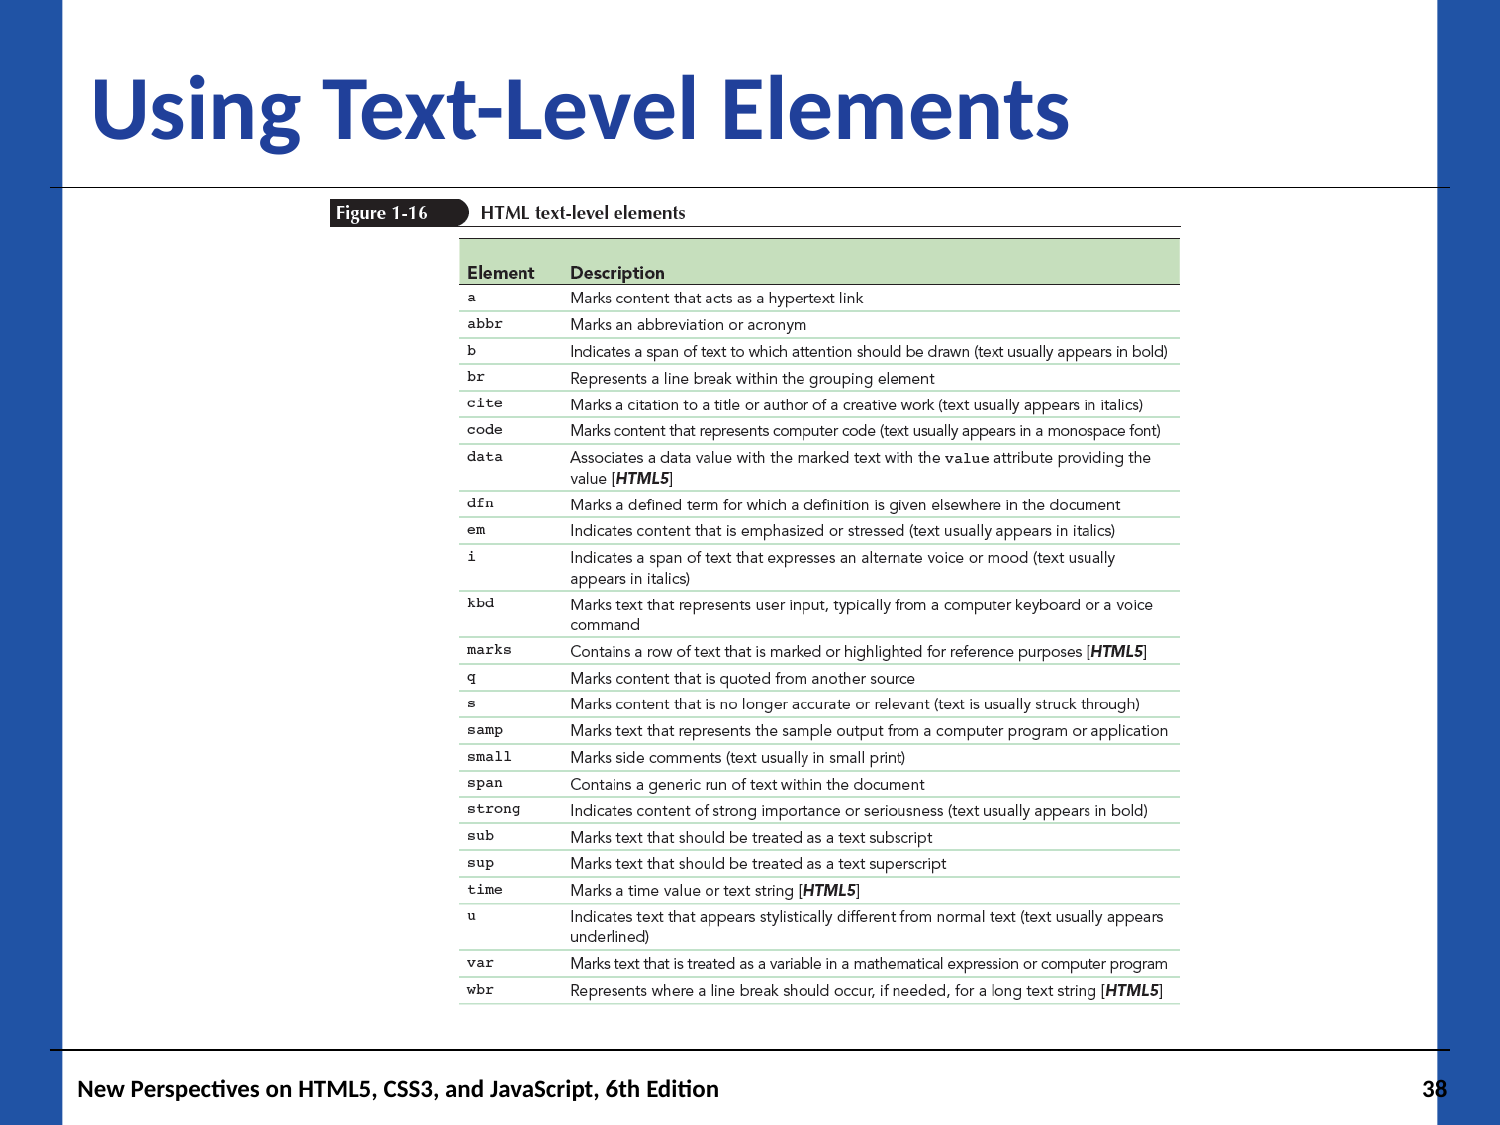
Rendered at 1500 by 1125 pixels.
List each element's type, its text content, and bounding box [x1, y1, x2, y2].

title Using Text-Level Elements [74, 24, 1438, 181]
slide_number 38 [1413, 1050, 1463, 1125]
footer New Perspectives on HTML5, CSS3, and JavaScript, 6th Edition [62, 1050, 1413, 1125]
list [329, 199, 1183, 1006]
